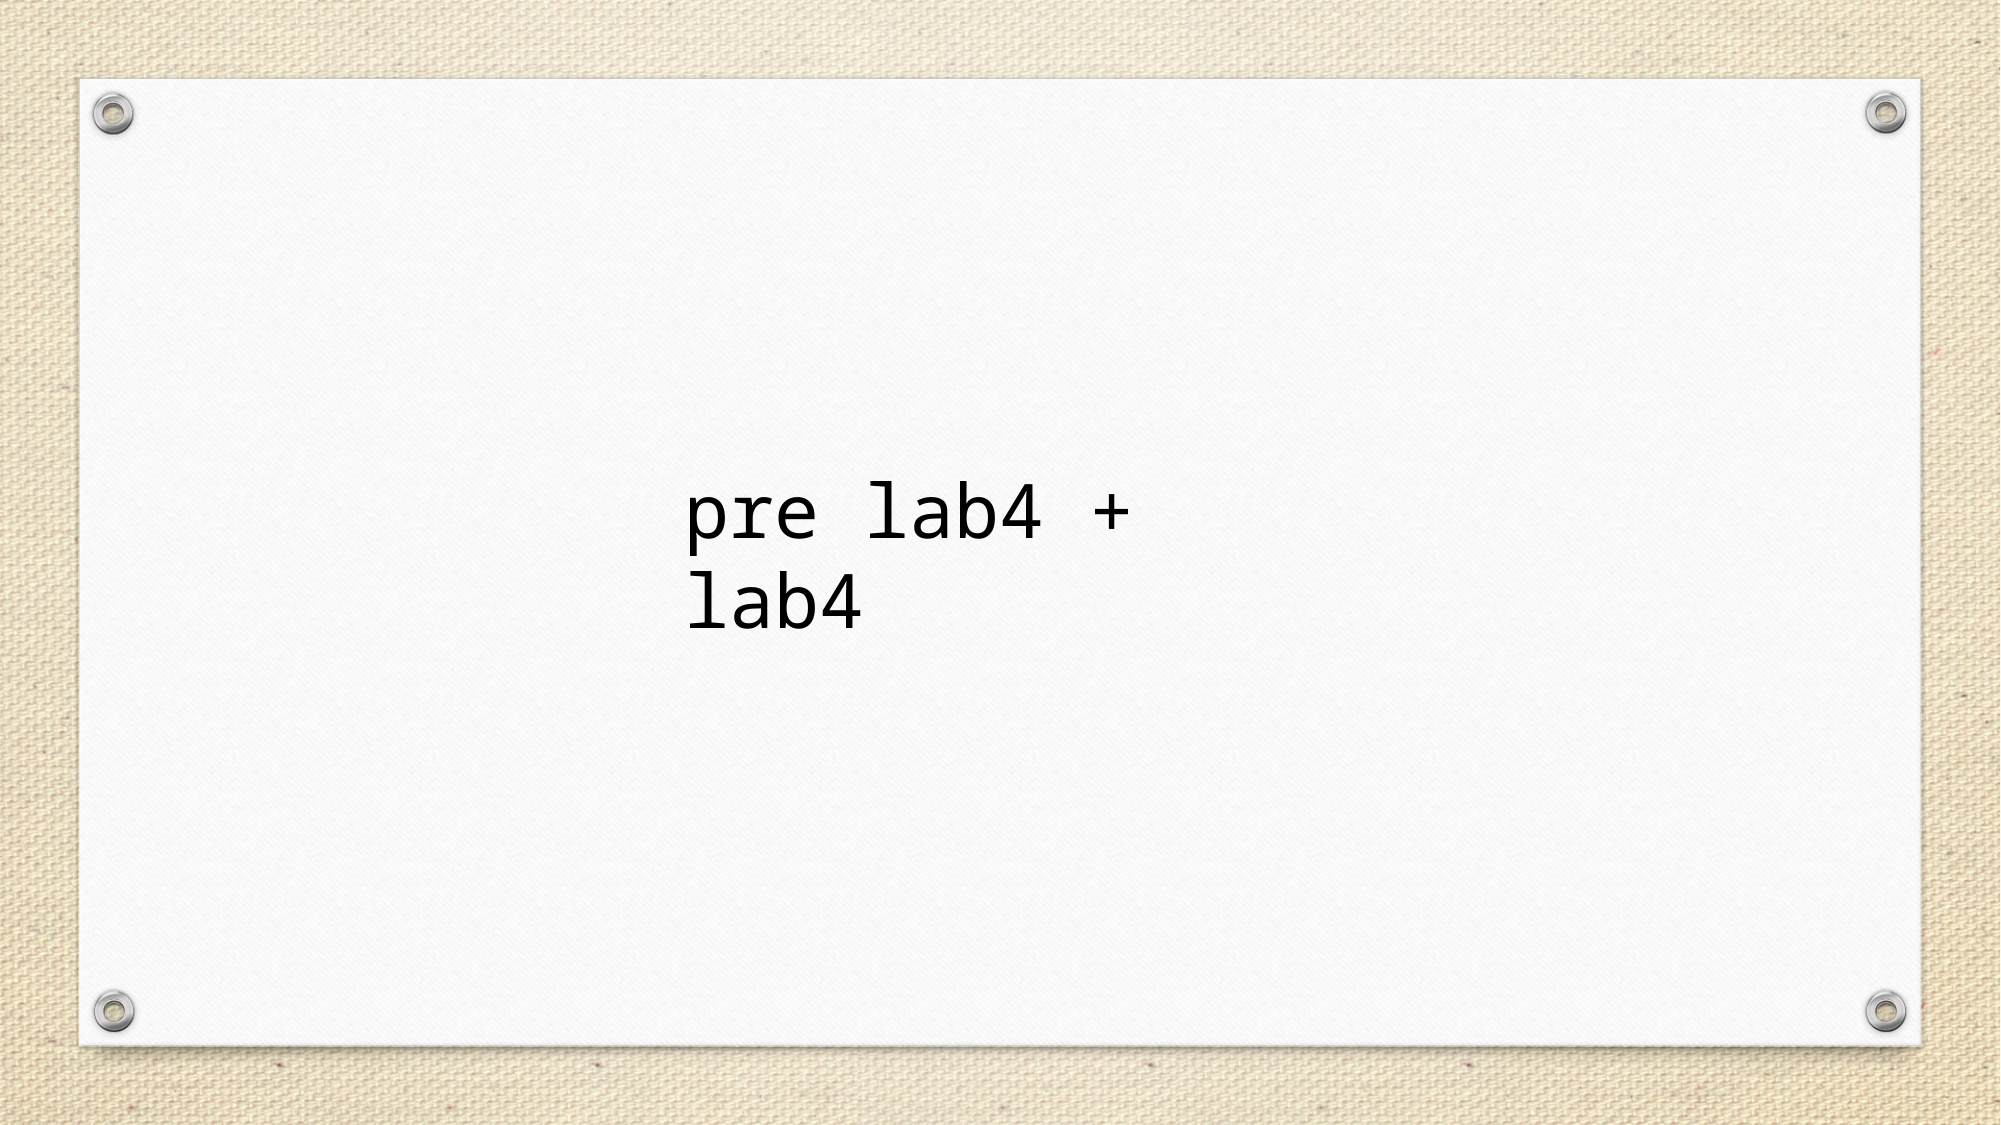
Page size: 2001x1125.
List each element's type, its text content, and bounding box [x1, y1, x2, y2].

picture [0, 0, 2001, 1125]
text_box pre lab4 + lab4 [669, 456, 1275, 652]
